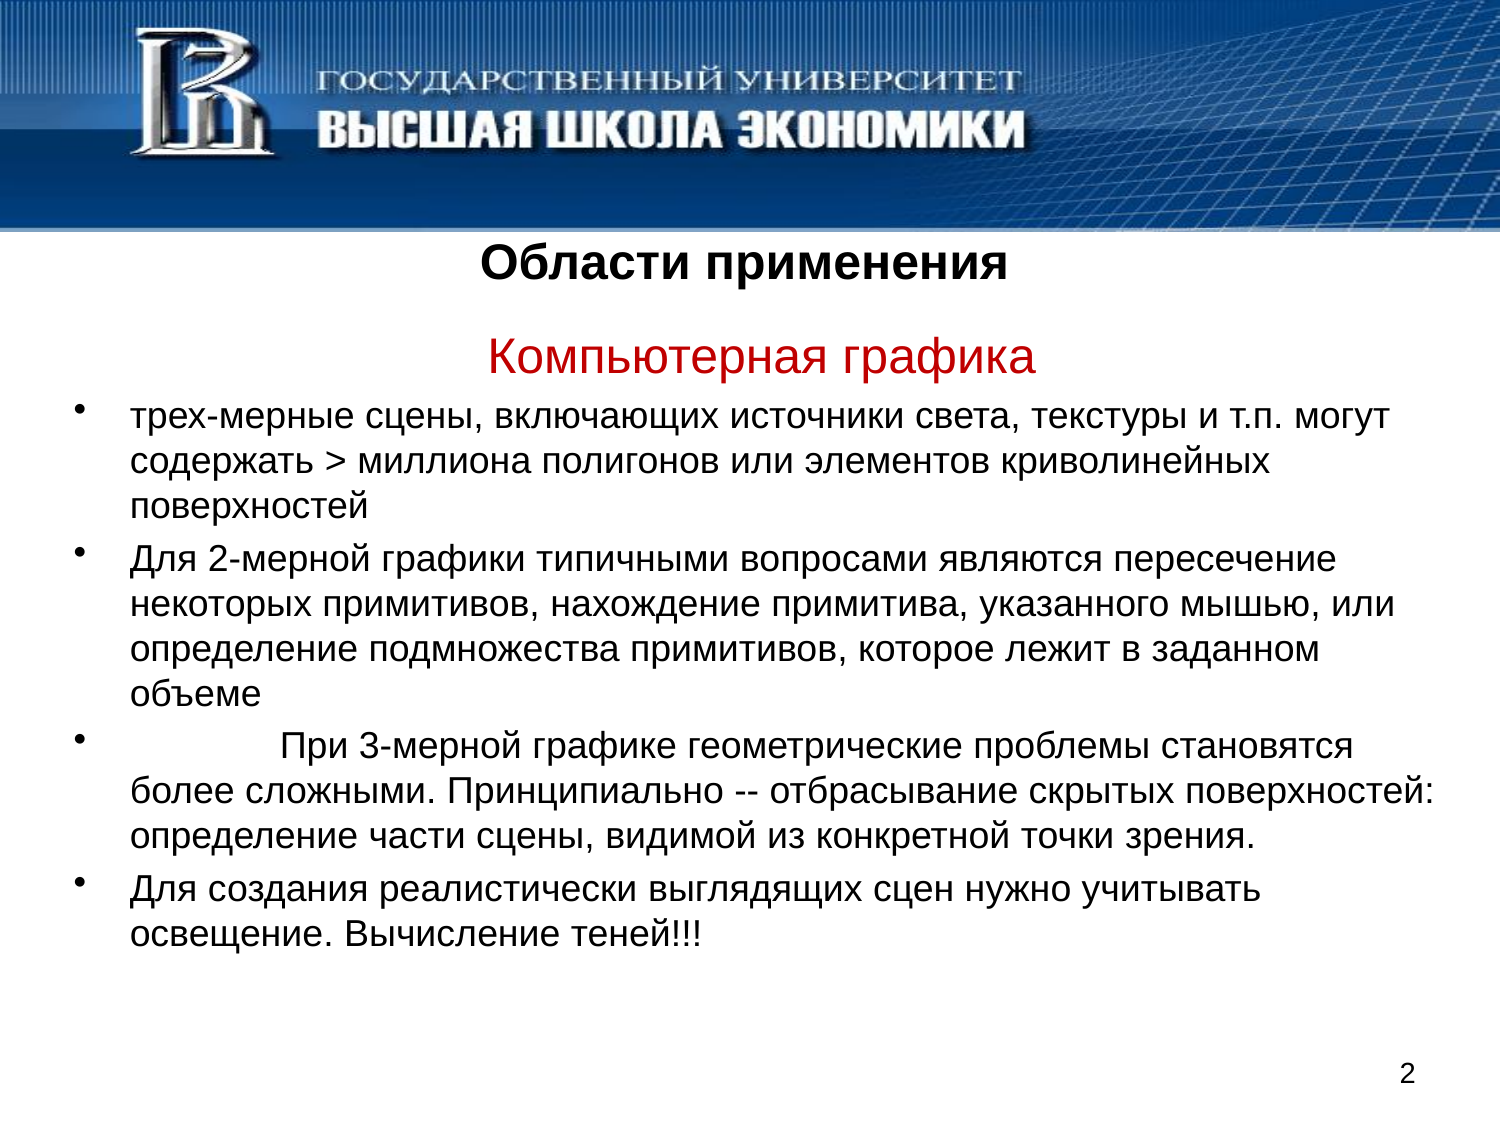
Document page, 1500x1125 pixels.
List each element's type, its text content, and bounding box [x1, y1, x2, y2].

title Области применения [76, 231, 1427, 289]
list Компьютерная графика трех-мерные сцены, включающих источники света, текстуры и т.п. могут содержать > миллиона полигонов или элементов криволинейных поверхностей Для 2-мерной графики типичными вопросами являются пересечение некоторых примитивов, нахождение примитива, указанного мышью, или определение подмножества примитивов, которое лежит в заданном объеме При 3-мерной графике геометрические проблемы становятся более сложными. Принципиально -- отбрасывание скрытых поверхностей: определение части сцены, видимой из конкретной точки зрения. Для создания реалистически выглядящих сцен нужно учитывать освещение. Вычисление теней!!! [58, 316, 1466, 1020]
picture [0, 0, 1500, 232]
slide_number 2 [1080, 1046, 1431, 1125]
